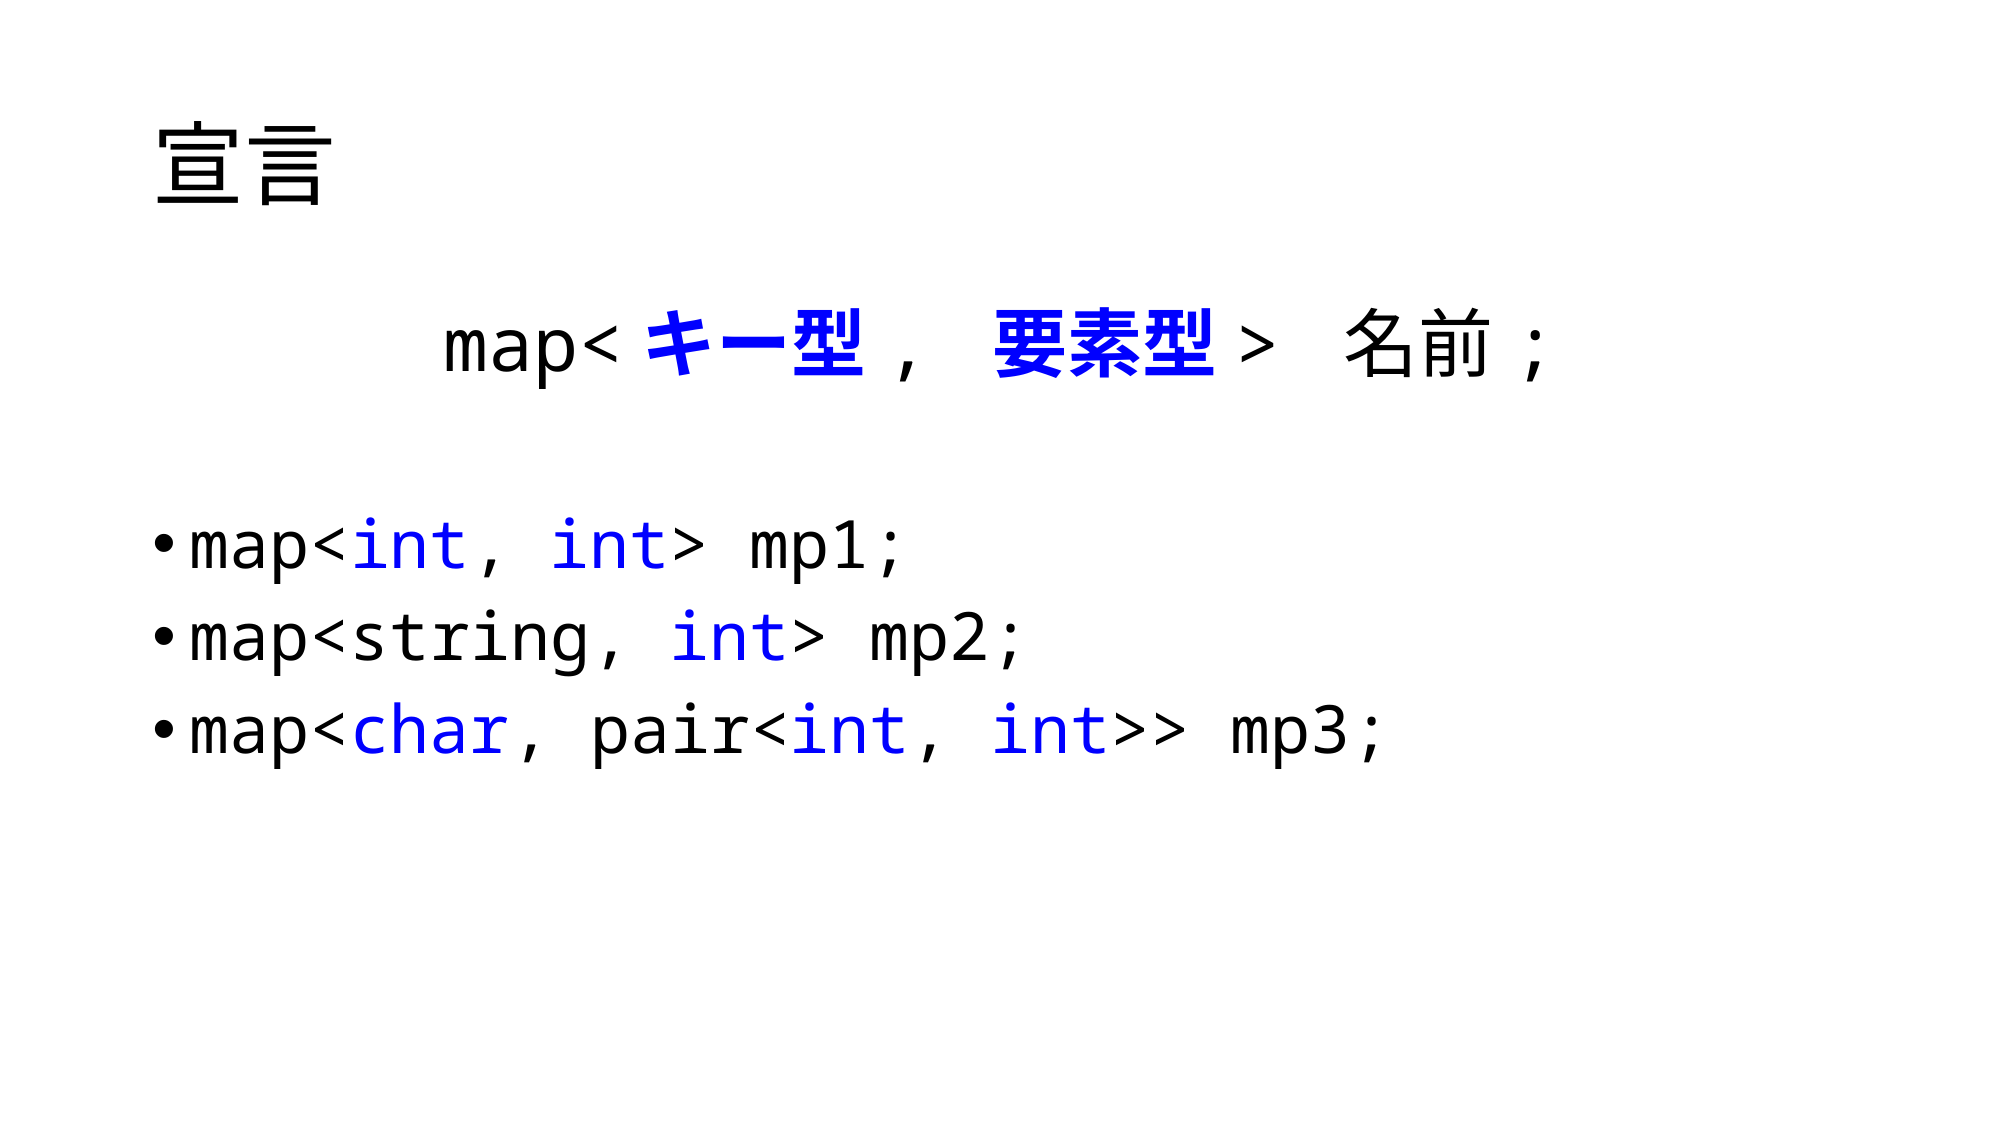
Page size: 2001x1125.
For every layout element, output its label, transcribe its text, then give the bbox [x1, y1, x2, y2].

title 宣言 [137, 59, 1863, 278]
list map<キー型, 要素型> 名前; map<int, int> mp1; map<string, int> mp2; map<char, pair<int, int>> mp3; [137, 299, 1863, 1014]
